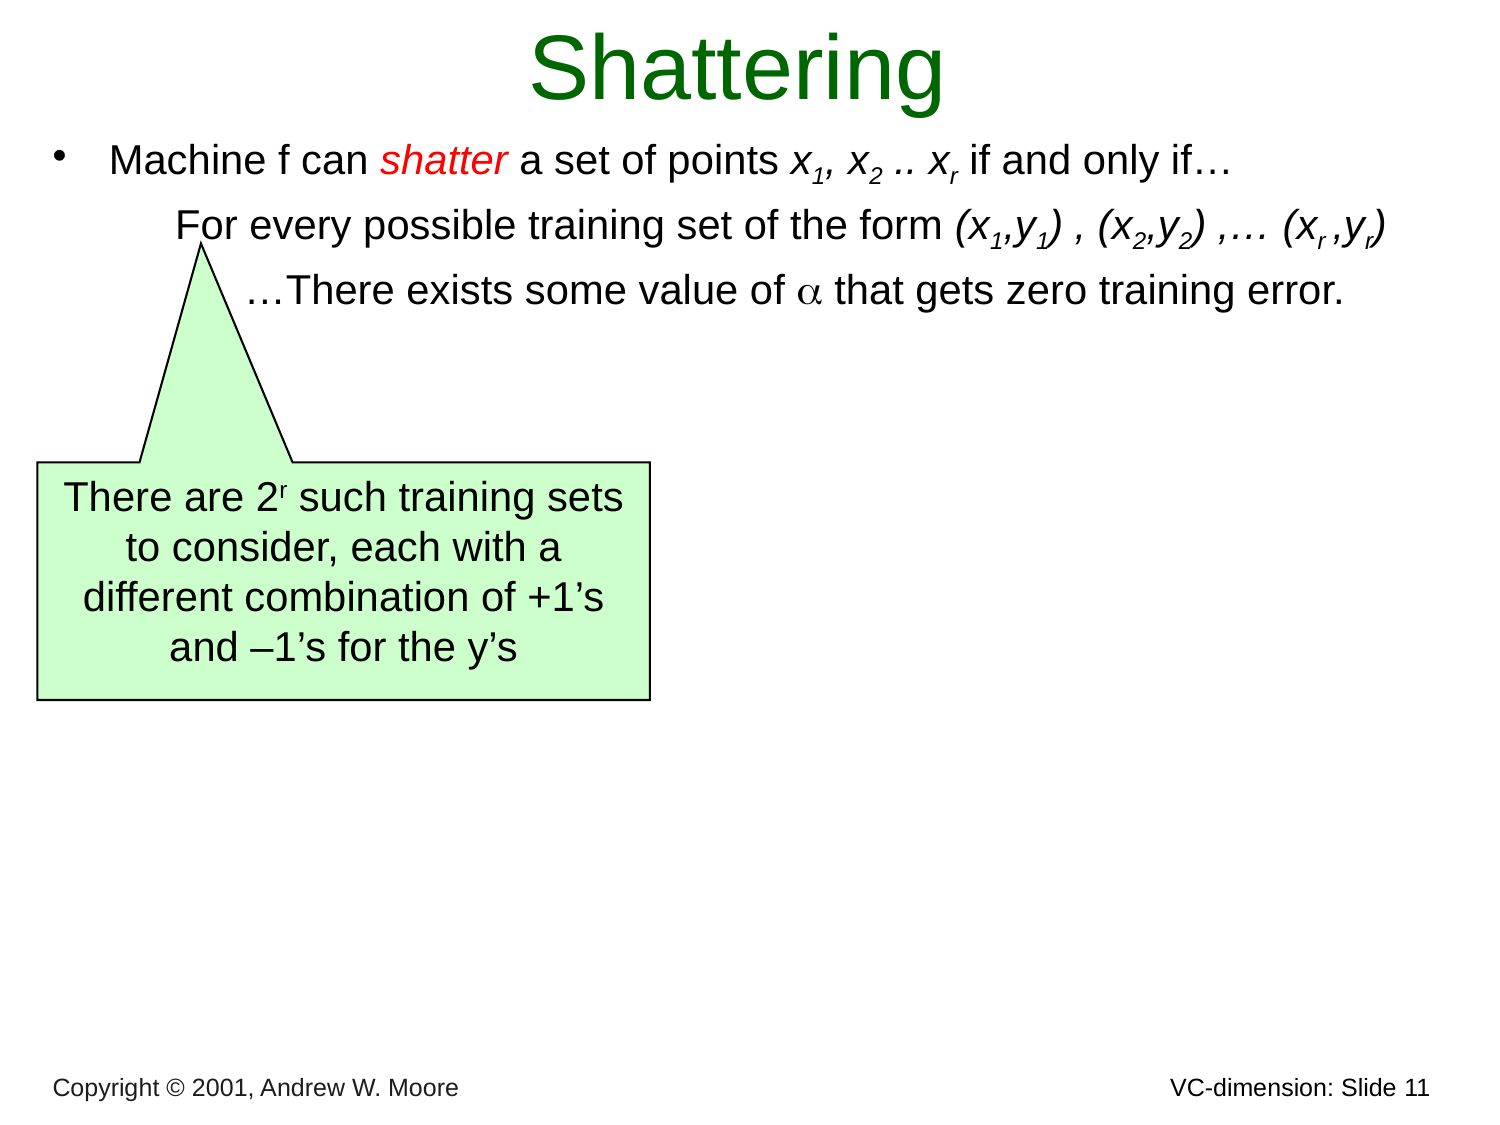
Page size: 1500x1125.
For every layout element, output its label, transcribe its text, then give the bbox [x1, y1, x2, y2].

text_box There are 2r such training sets to consider, each with a different combination of +1’s and –1’s for the y’s [37, 243, 650, 700]
footer Copyright © 2001, Andrew W. Moore [37, 1066, 871, 1110]
list Machine f can shatter a set of points x1, x2 .. xr if and only if… For every possible training set of the form (x1,y1) , (x2,y2) ,… (xr ,yr) …There exists some value of a that gets zero training error. [37, 124, 1445, 463]
title Shattering [37, 12, 1438, 124]
